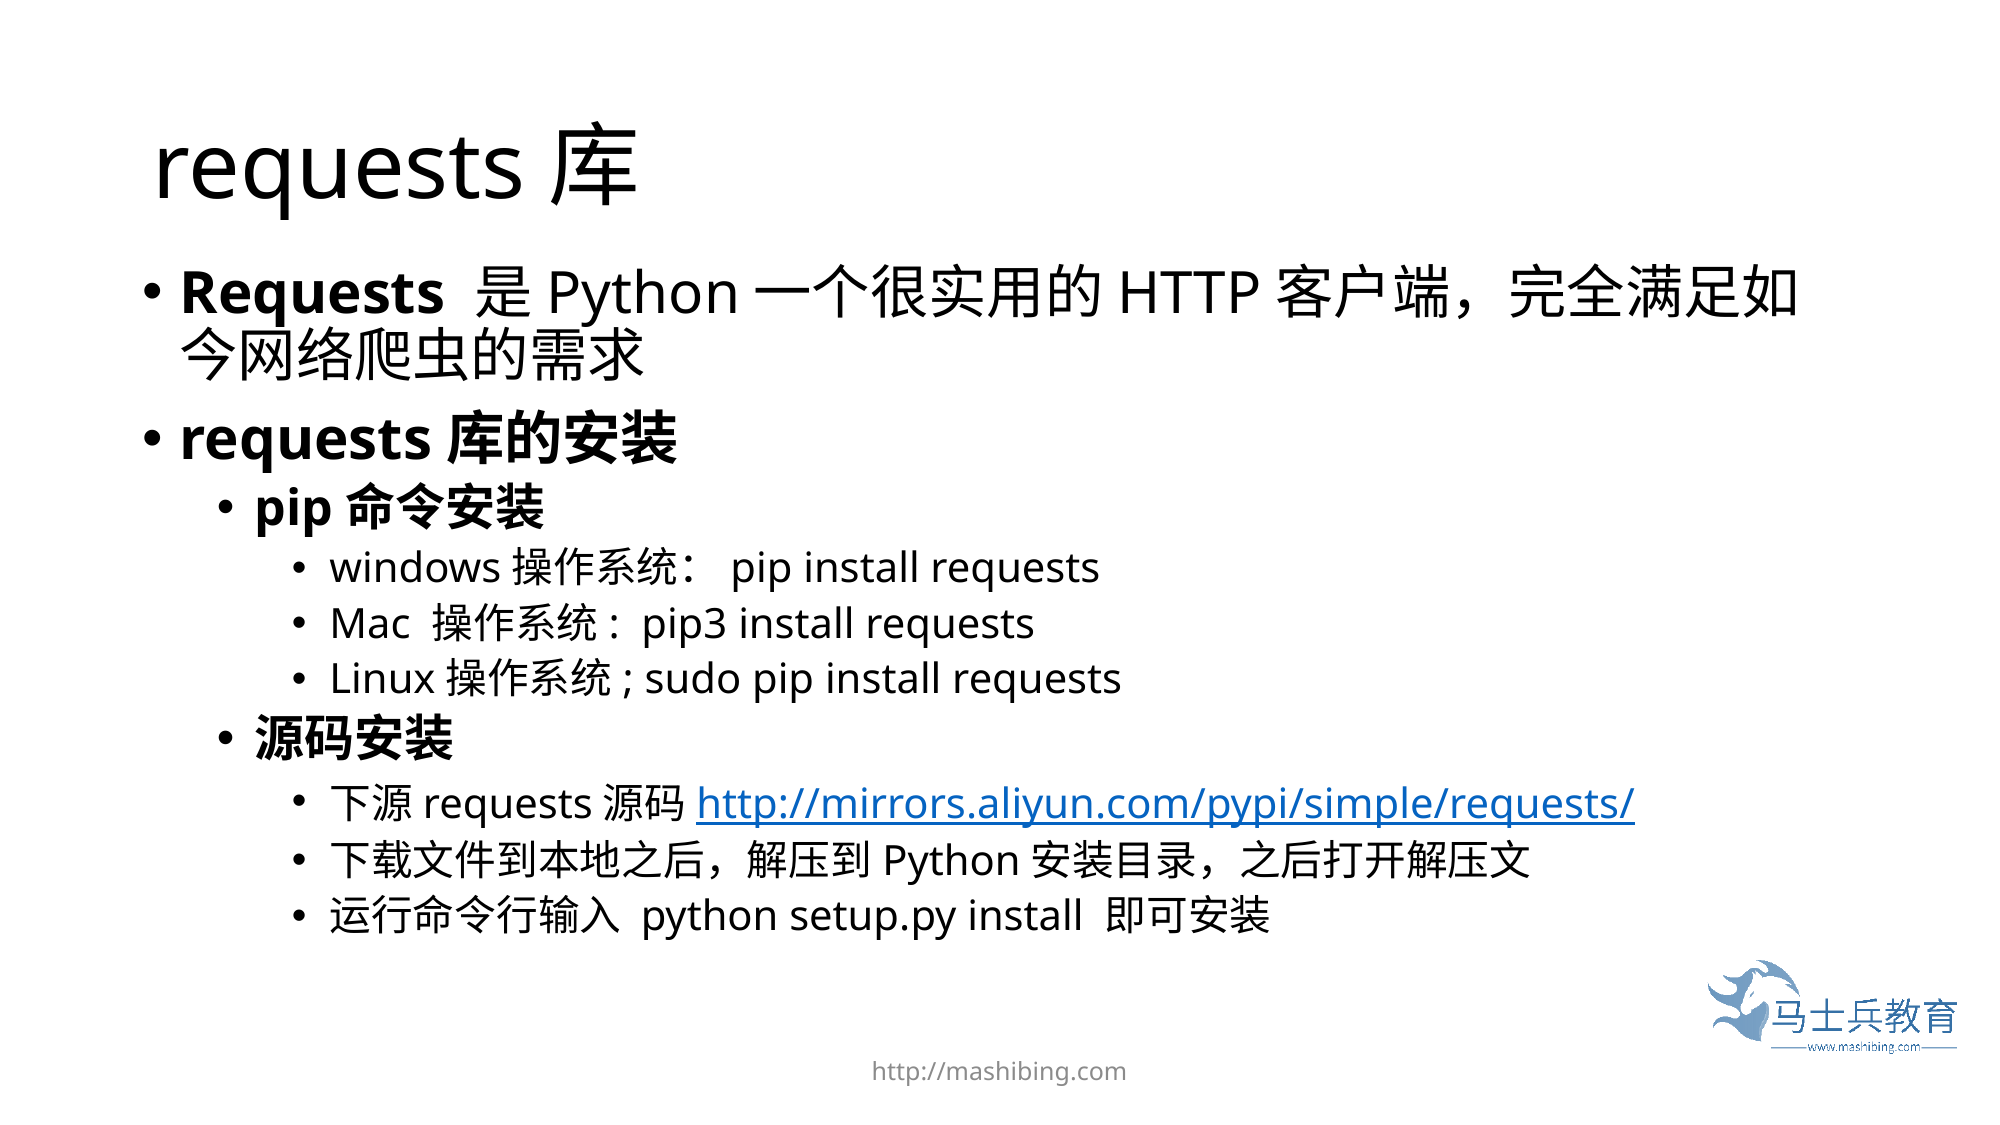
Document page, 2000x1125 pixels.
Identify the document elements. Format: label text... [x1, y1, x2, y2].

footer http://mashibing.com [662, 1042, 1338, 1103]
title requests库 [137, 59, 1862, 278]
picture [1696, 924, 1981, 1106]
list Requests 是Python一个很实用的HTTP客户端，完全满足如今网络爬虫的需求 requests库的安装 pip命令安装 windows操作系统：pip install requests Mac 操作系统: pip3 install requests Linux操作系统; sudo pip install requests 源码安装 下源requests源码http://mirrors.aliyun.com/pypi/simple/requests/ 下载文件到本地之后，解压到Python安装目录，之后打开解压文 运行命令行输入 python setup.py install 即可安装 [127, 255, 1852, 970]
